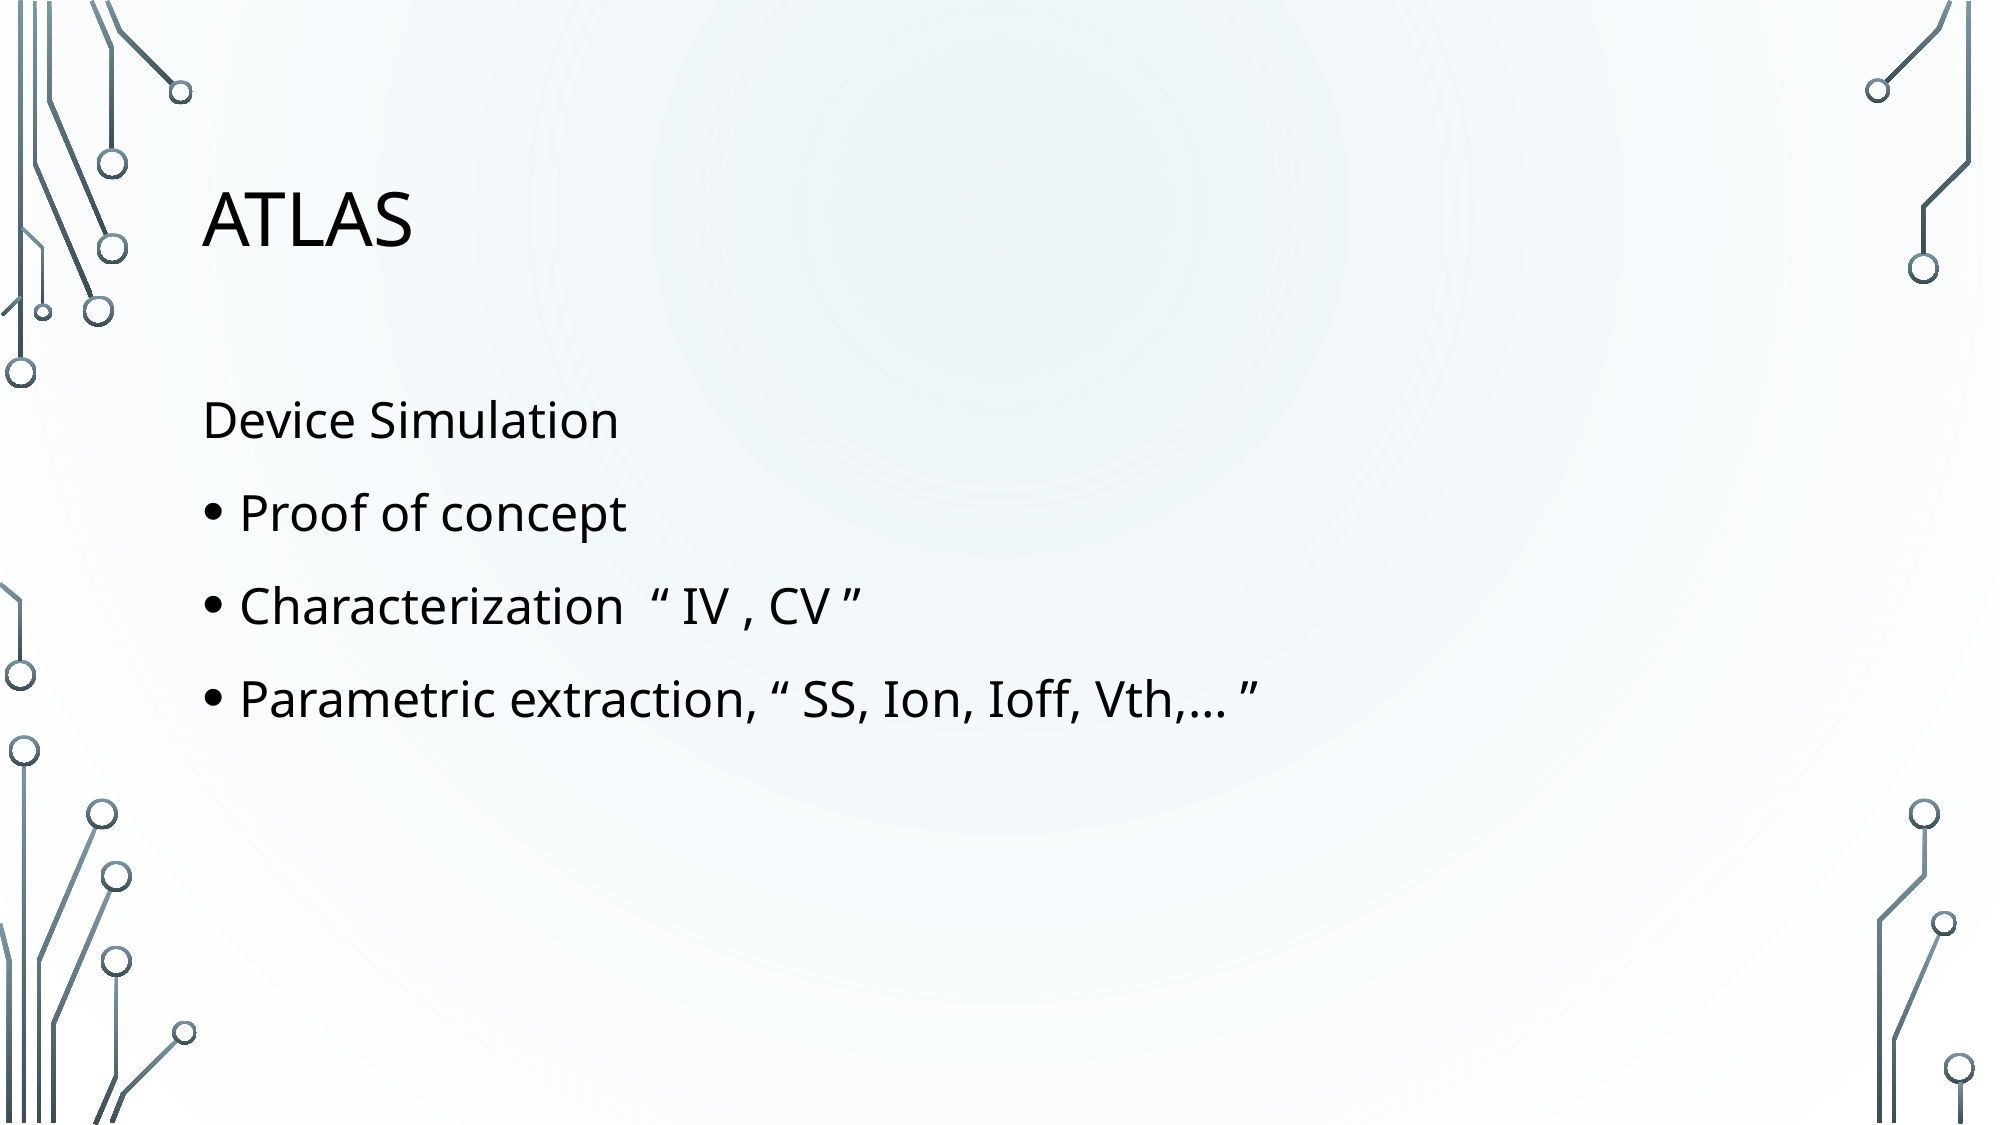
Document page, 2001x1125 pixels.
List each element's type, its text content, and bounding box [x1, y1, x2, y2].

list Device Simulation Proof of concept Characterization “ IV , CV ” Parametric extraction, “ SS, Ion, Ioff, Vth,… ” [187, 369, 1813, 950]
title Atlas [187, 101, 1813, 344]
